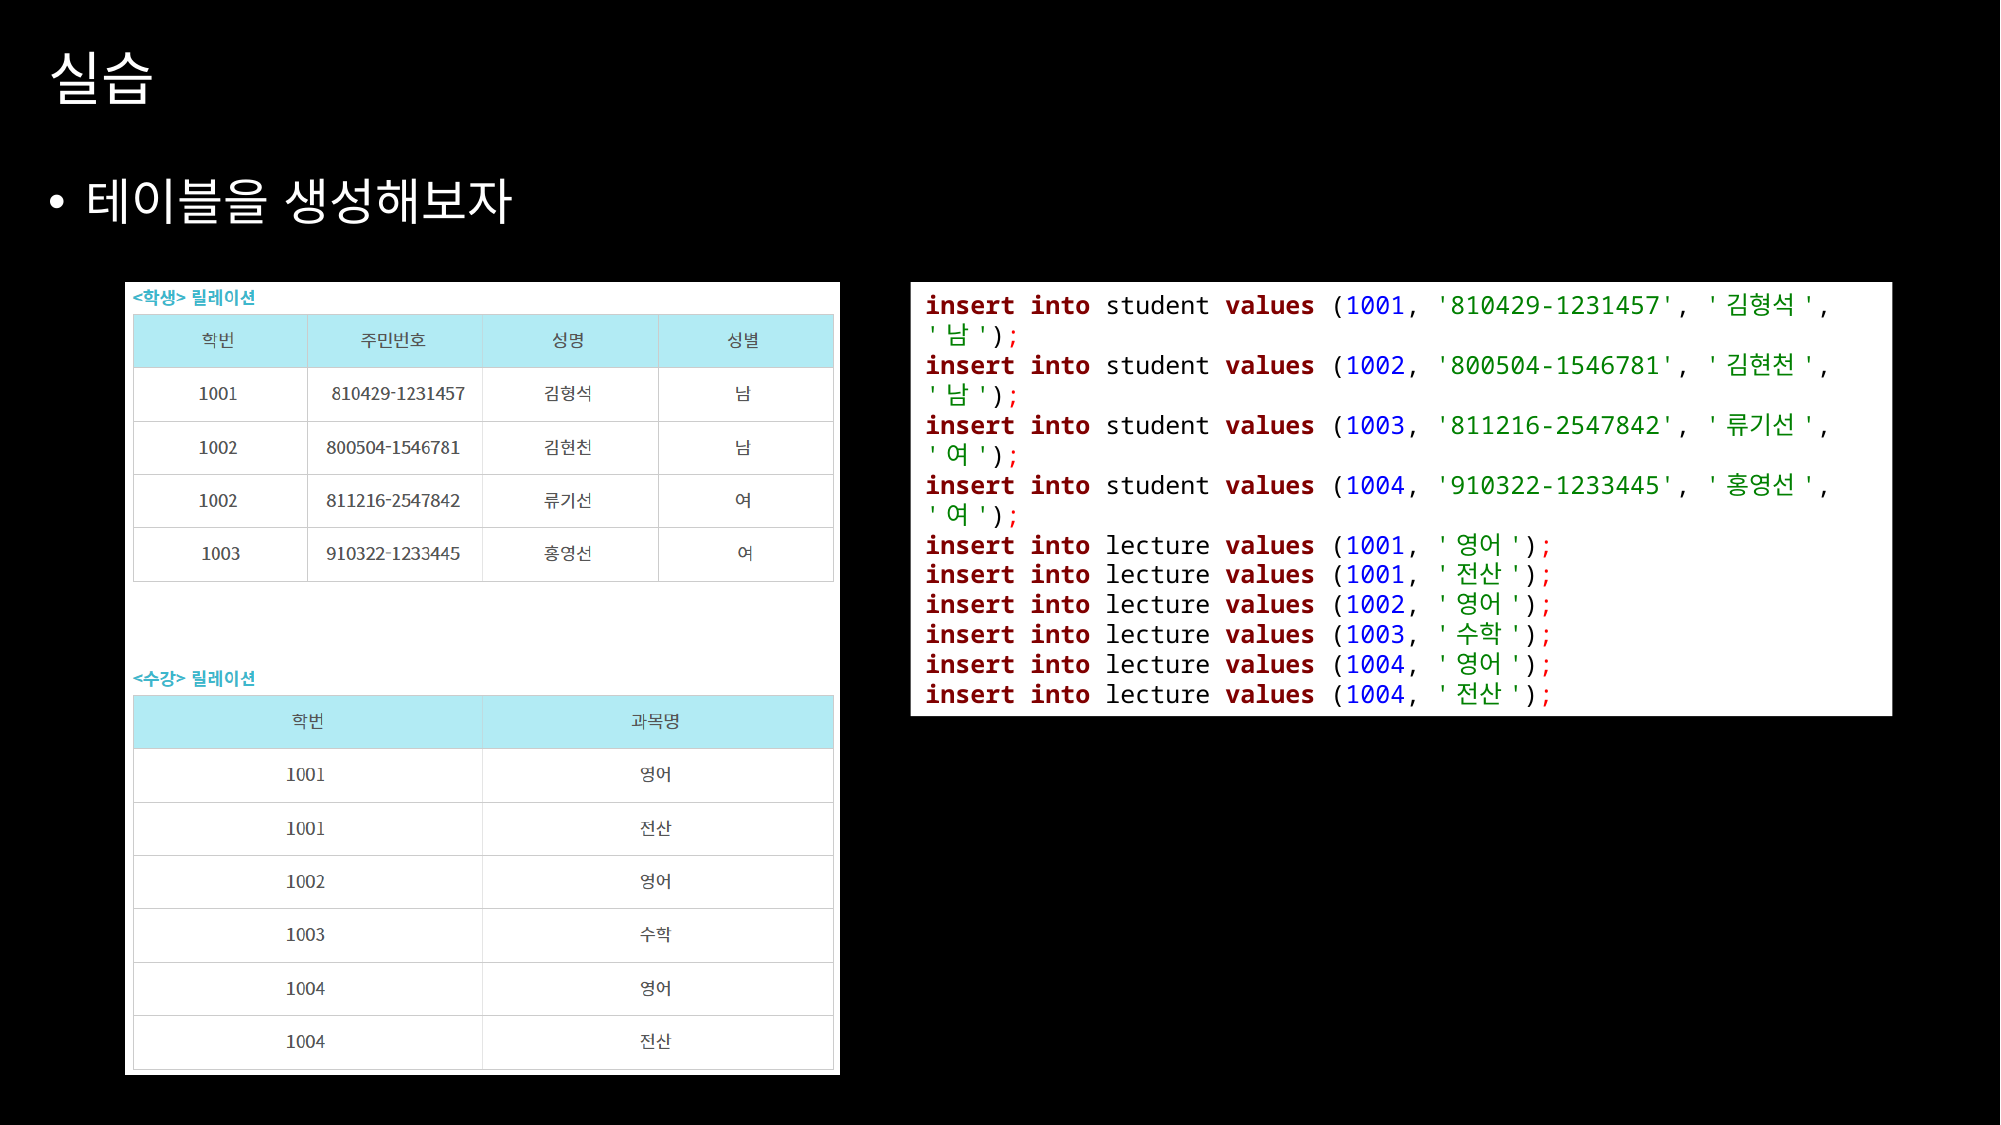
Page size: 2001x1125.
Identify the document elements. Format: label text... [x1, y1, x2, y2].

title 실습 [33, 27, 1964, 137]
list 테이블을 생성해보자 [33, 170, 1964, 1030]
text_box insert into student values (1001, '810429-1231457', '김형석', '남'); insert into student values (1002, '800504-1546781', '김현천', '남'); insert into student values (1003, '811216-2547842', '류기선', '여'); insert into student values (1004, '910322-1233445', '홍영선', '여'); insert into lecture values (1001, '영어'); insert into lecture values (1001, '전산'); insert into lecture values (1002, '영어'); insert into lecture values (1003, '수학'); insert into lecture values (1004, '영어'); insert into lecture values (1004, '전산'); [910, 282, 1893, 717]
picture [125, 282, 840, 1075]
